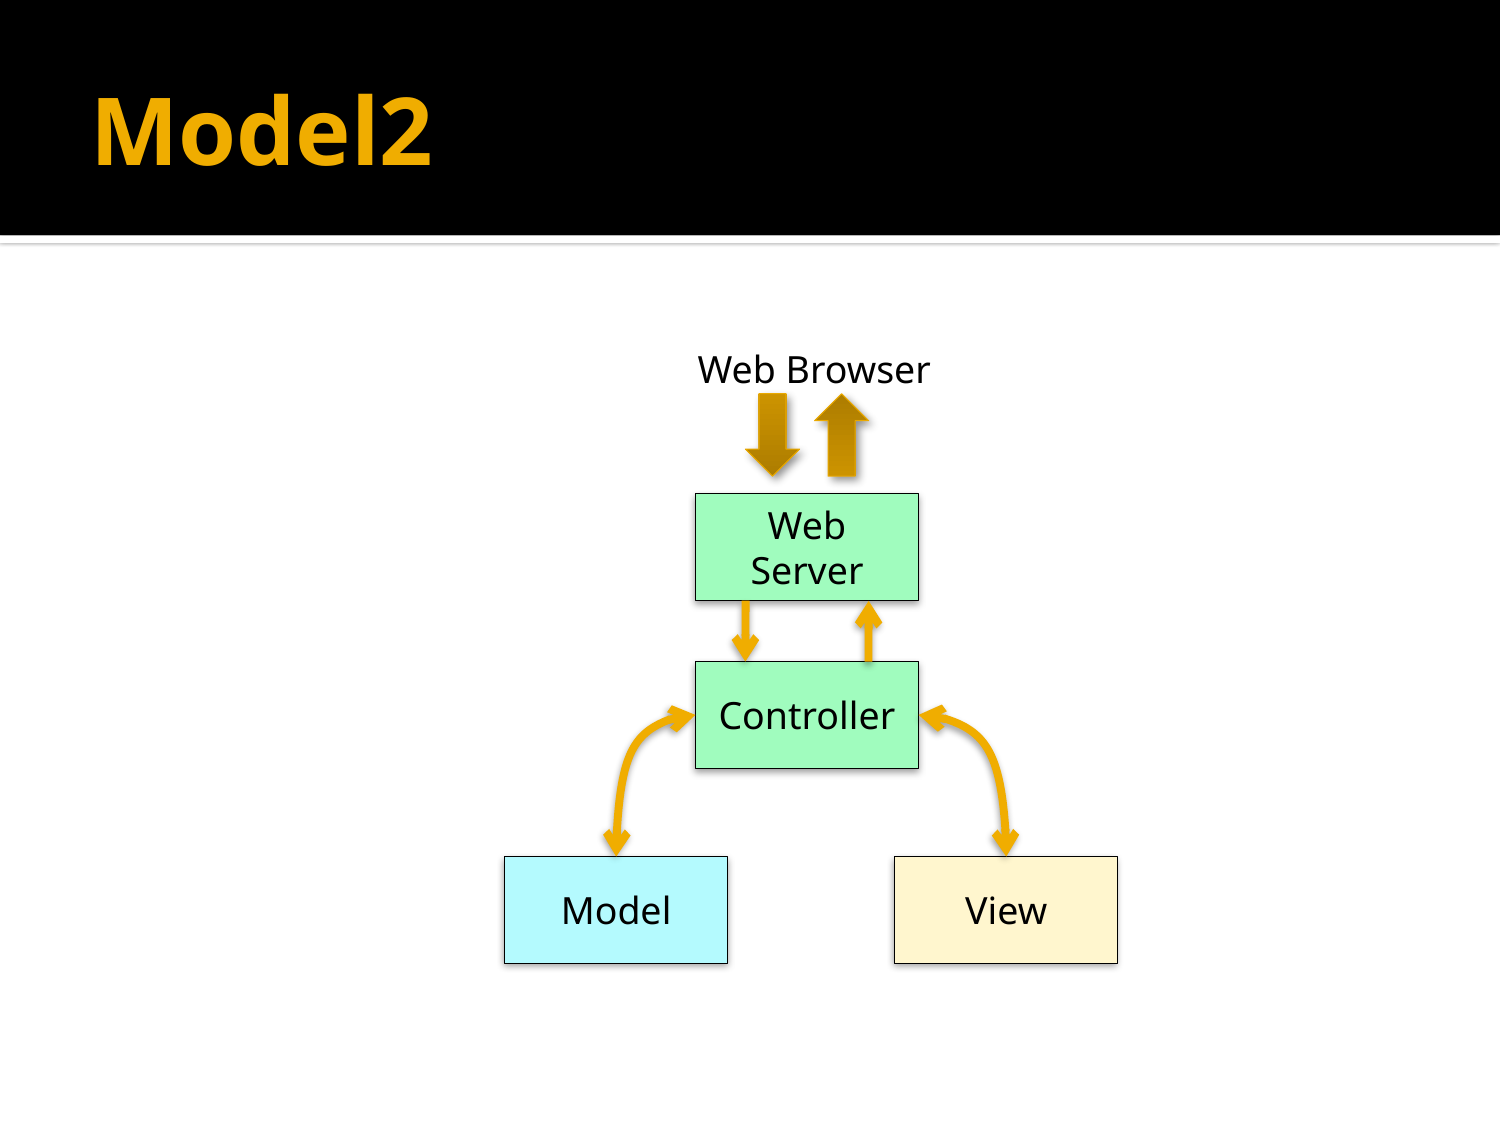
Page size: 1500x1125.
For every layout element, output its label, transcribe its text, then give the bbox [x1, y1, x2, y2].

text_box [504, 338, 1118, 964]
title Model2 [75, 25, 1425, 231]
